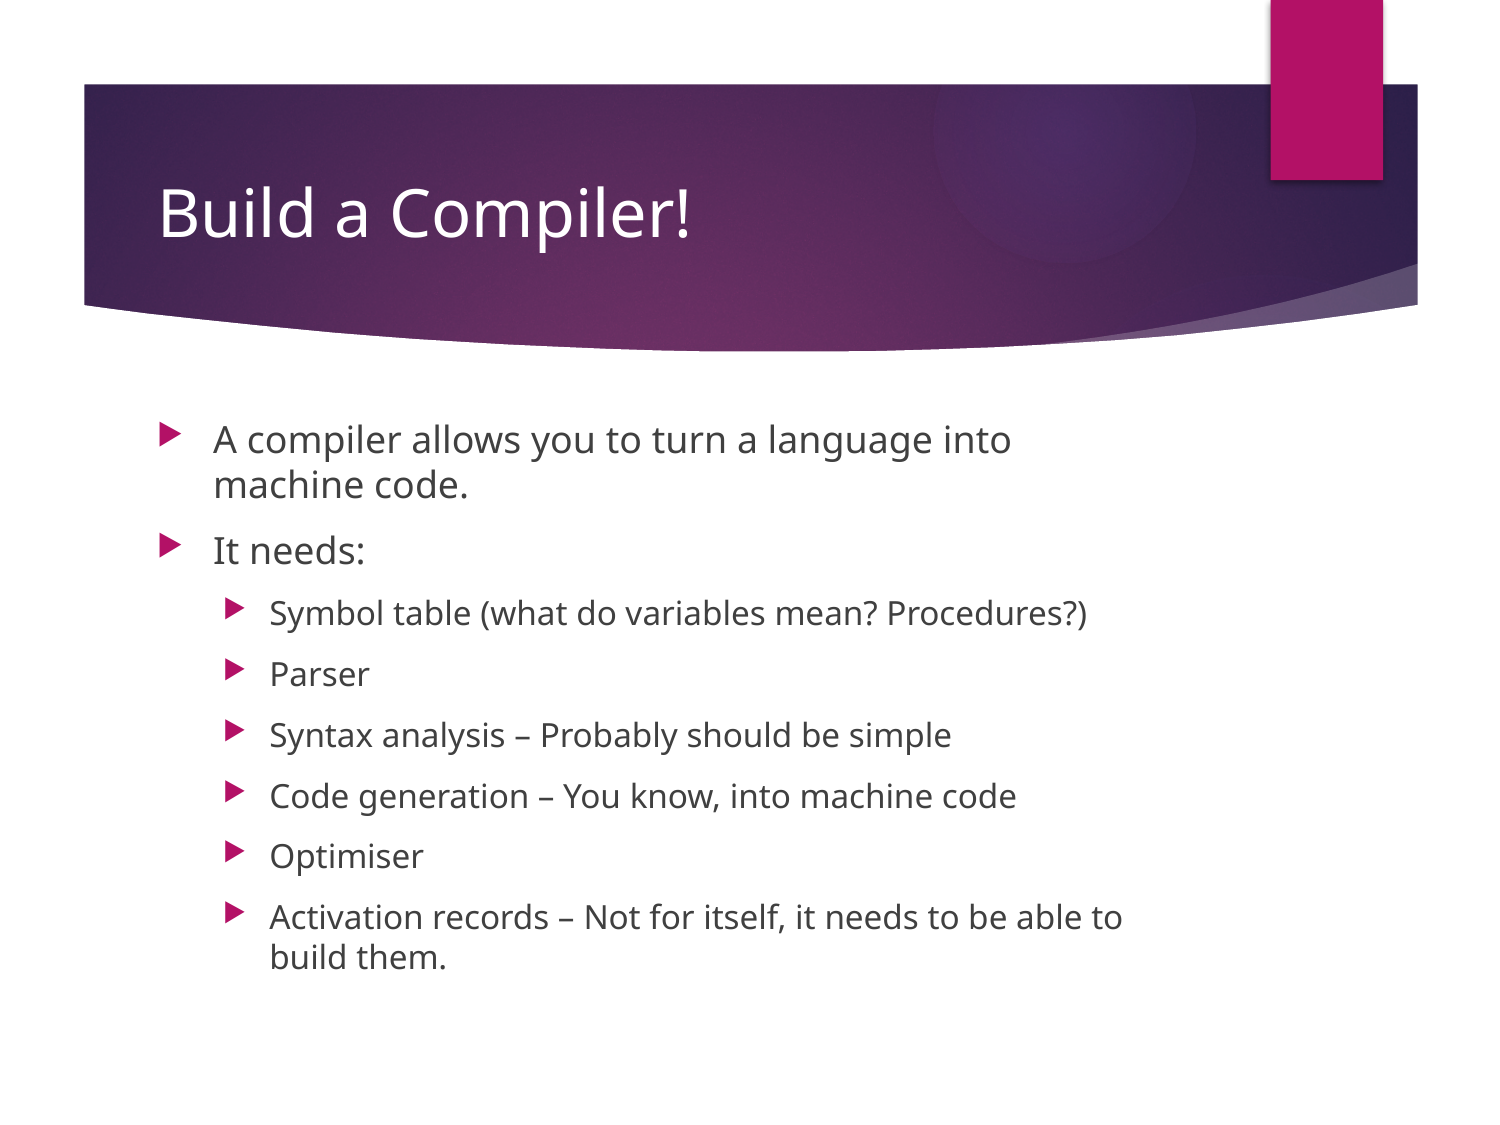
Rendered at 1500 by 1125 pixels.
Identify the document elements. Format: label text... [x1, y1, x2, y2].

list A compiler allows you to turn a language into machine code. It needs: Symbol table (what do variables mean? Procedures?) Parser Syntax analysis – Probably should be simple Code generation – You know, into machine code Optimiser Activation records – Not for itself, it needs to be able to build them. [141, 408, 1183, 988]
title Build a Compiler! [142, 152, 1183, 269]
